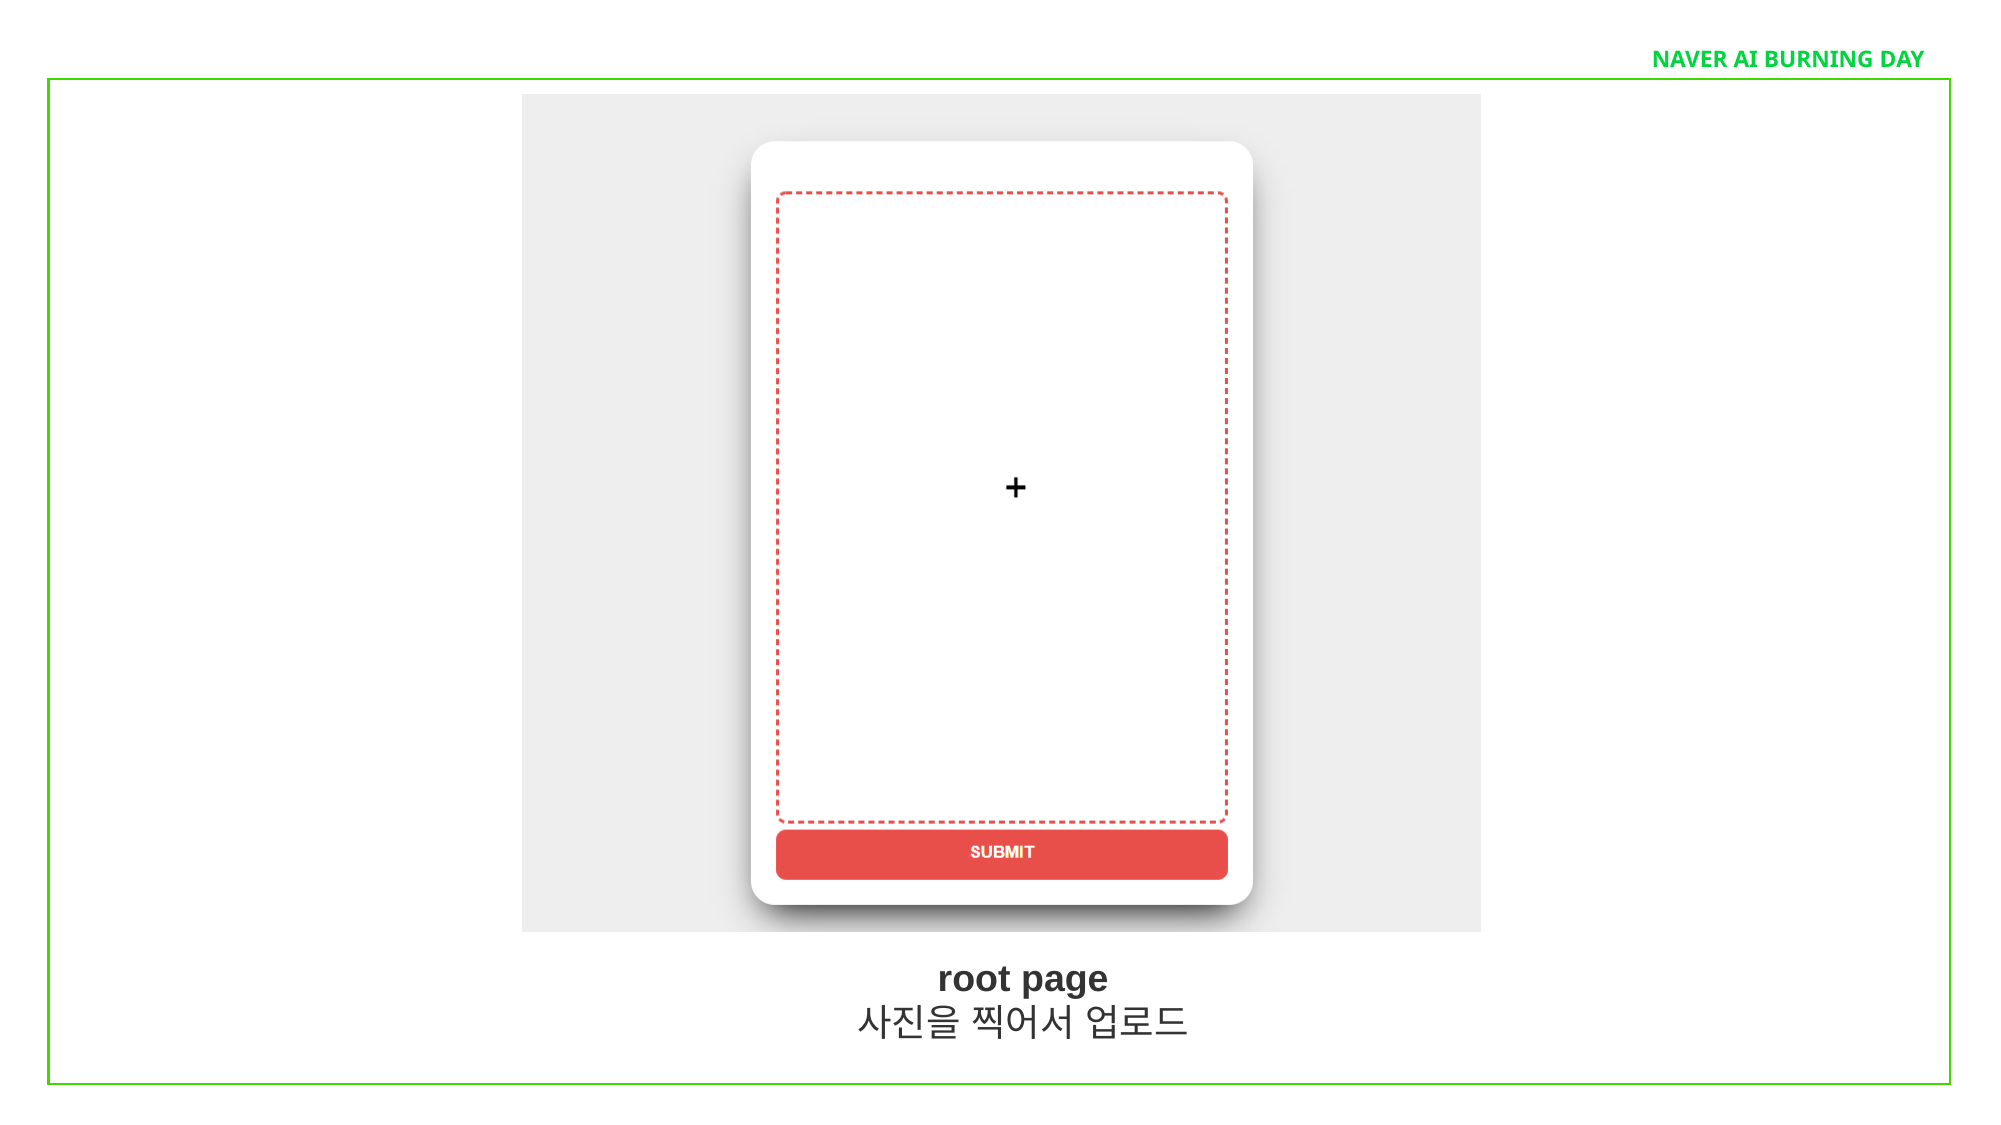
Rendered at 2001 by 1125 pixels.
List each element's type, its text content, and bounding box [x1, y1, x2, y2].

text_box root page 사진을 찍어서 업로드 [716, 946, 1331, 1052]
text_box [52, 94, 1952, 1085]
picture [522, 94, 1481, 932]
text_box NAVER AI BURNING DAY [1636, 40, 1950, 95]
text_box [47, 78, 1636, 1085]
